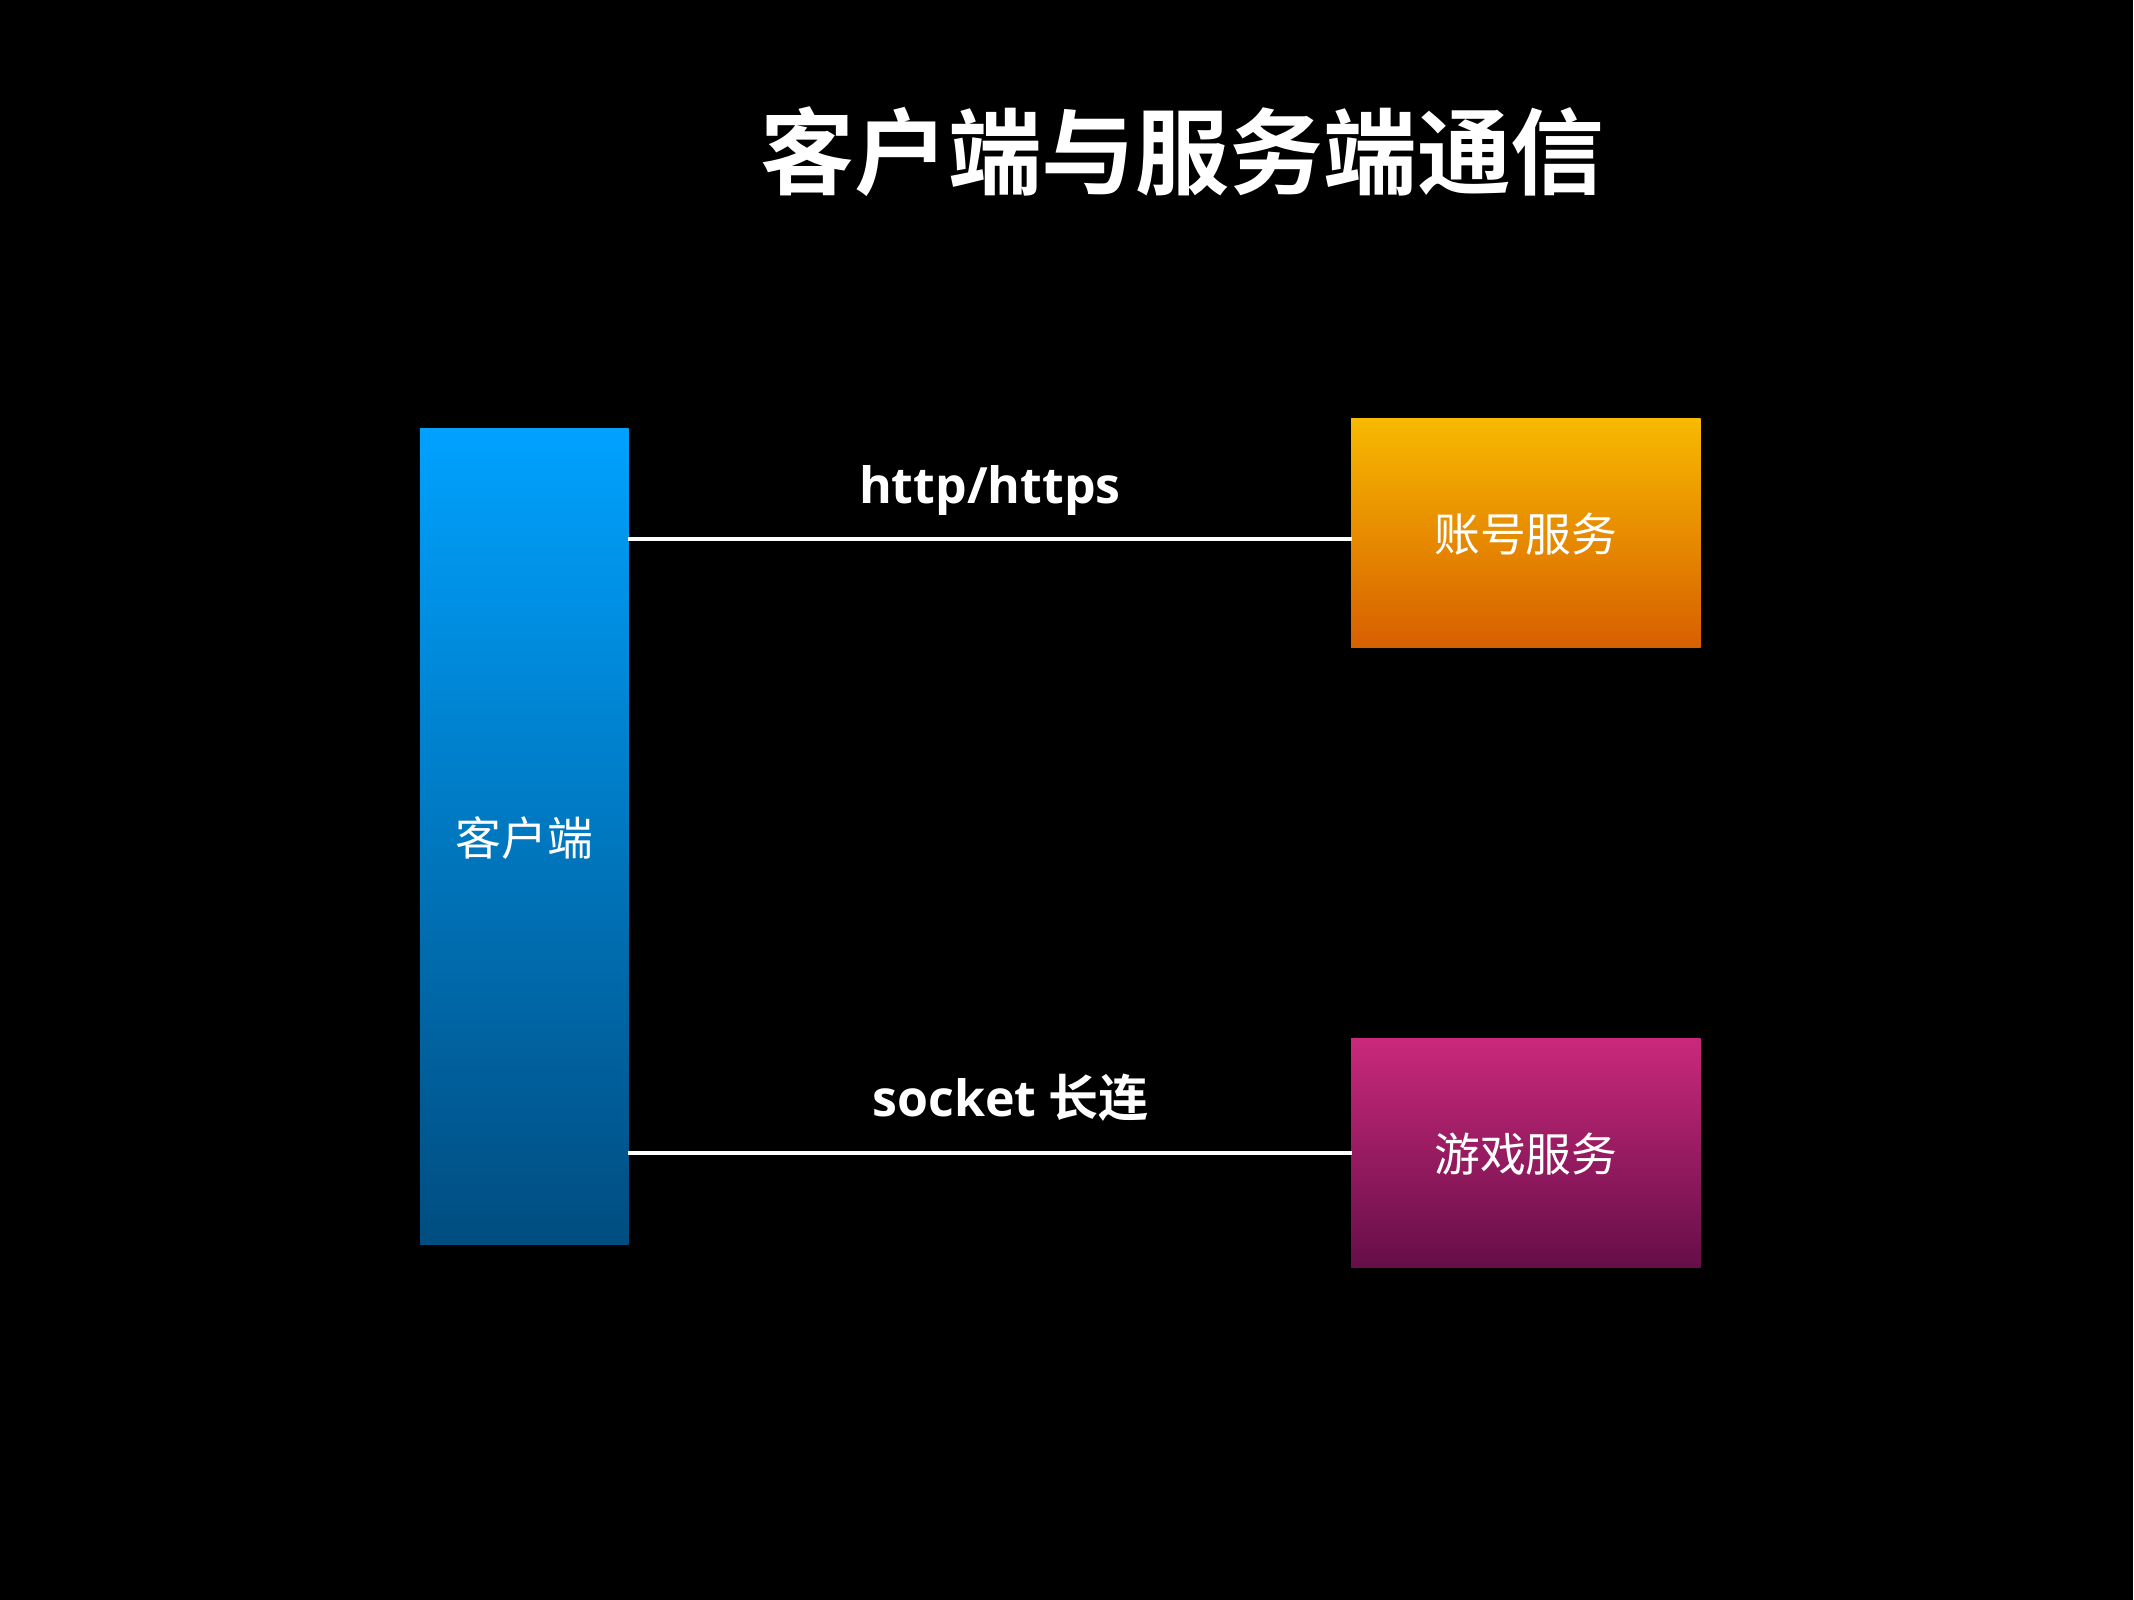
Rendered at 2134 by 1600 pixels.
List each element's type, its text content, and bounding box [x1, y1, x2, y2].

text_box 客户端与服务端通信 [752, 85, 1613, 215]
text_box http/https [850, 445, 1129, 522]
text_box 游戏服务 [1351, 1038, 1701, 1268]
text_box 账号服务 [1351, 418, 1701, 648]
text_box socket长连 [864, 1057, 1157, 1135]
text_box 客户端 [420, 428, 629, 1245]
